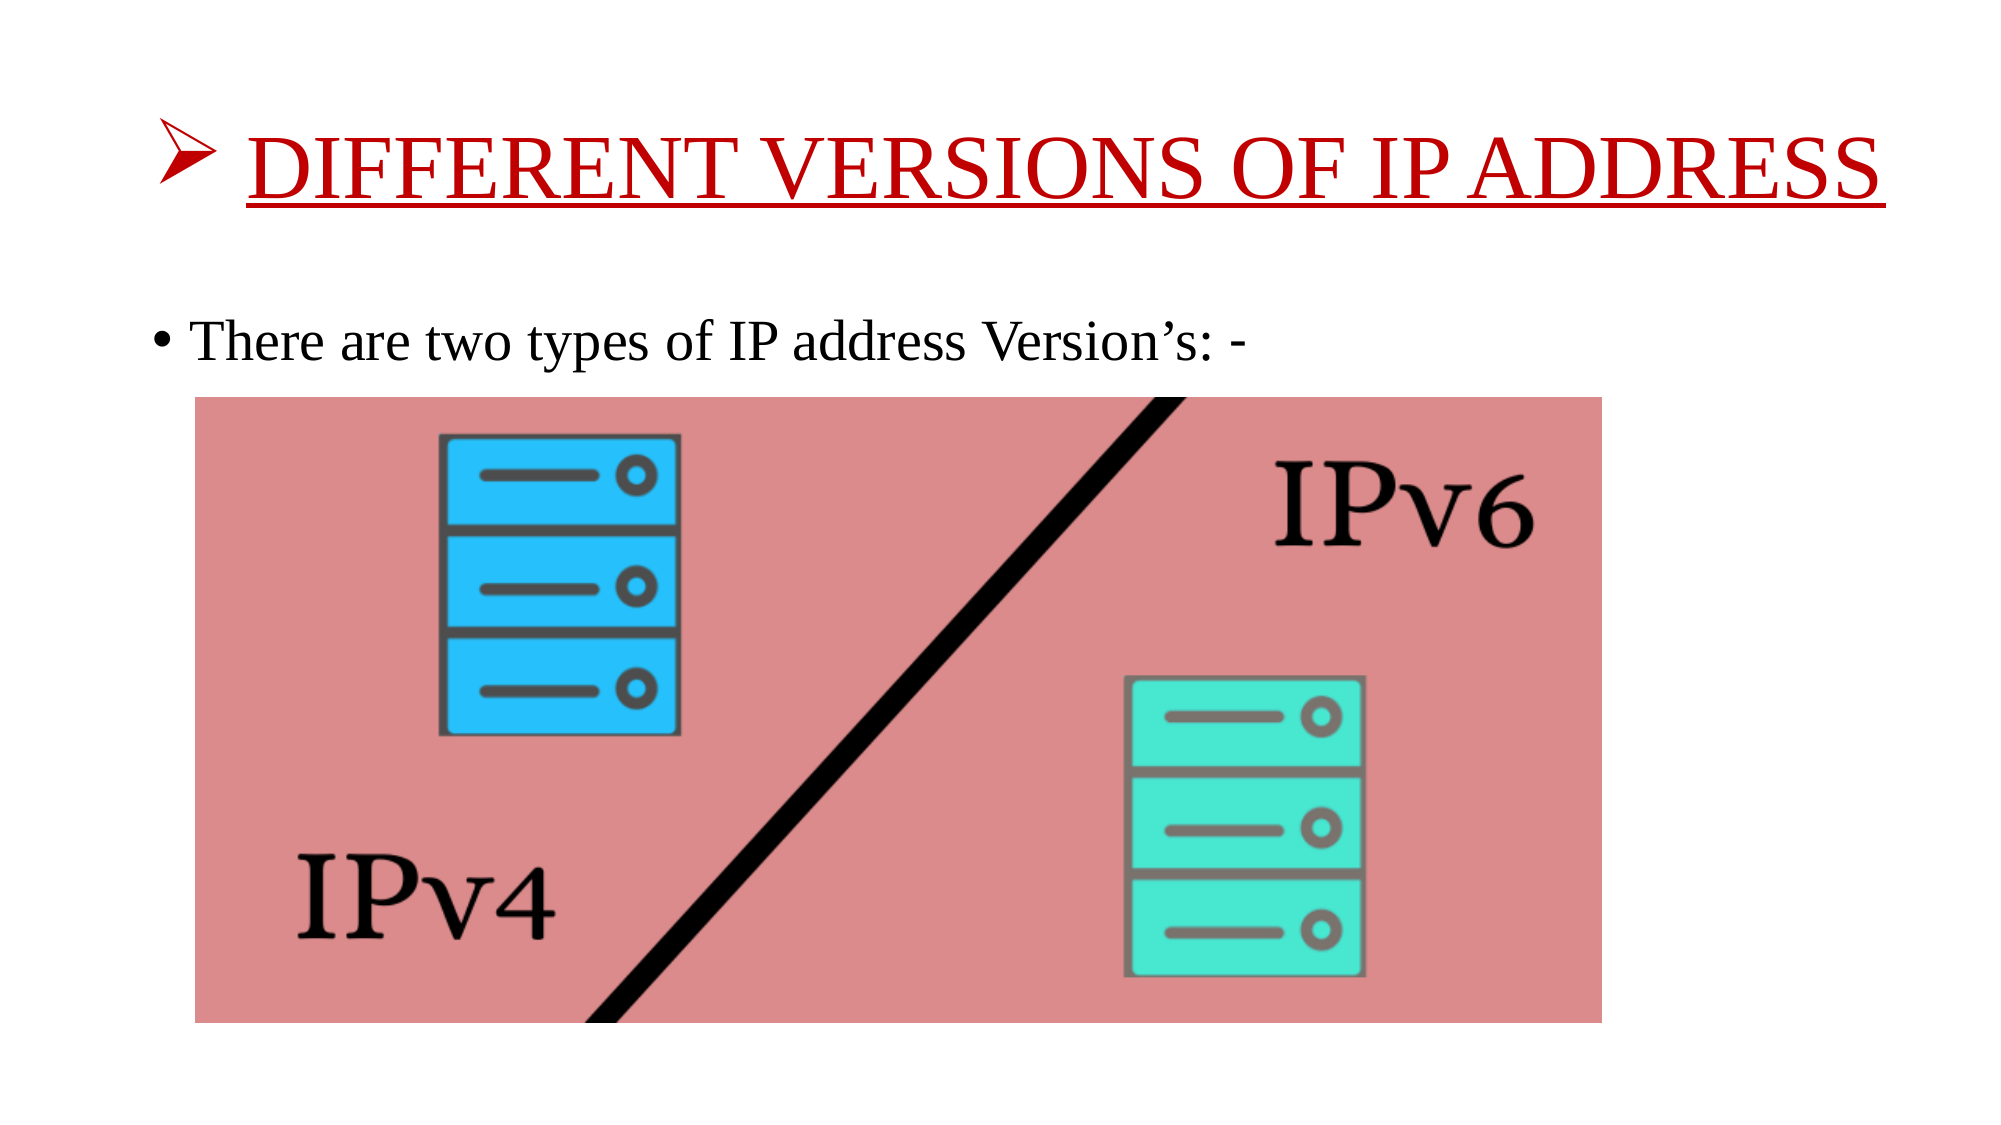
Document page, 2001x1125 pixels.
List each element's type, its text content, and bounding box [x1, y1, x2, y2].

title DIFFERENT VERSIONS OF IP ADDRESS [137, 59, 1924, 278]
picture [195, 397, 1602, 1023]
list There are two types of IP address Version’s: - [137, 302, 1863, 1017]
